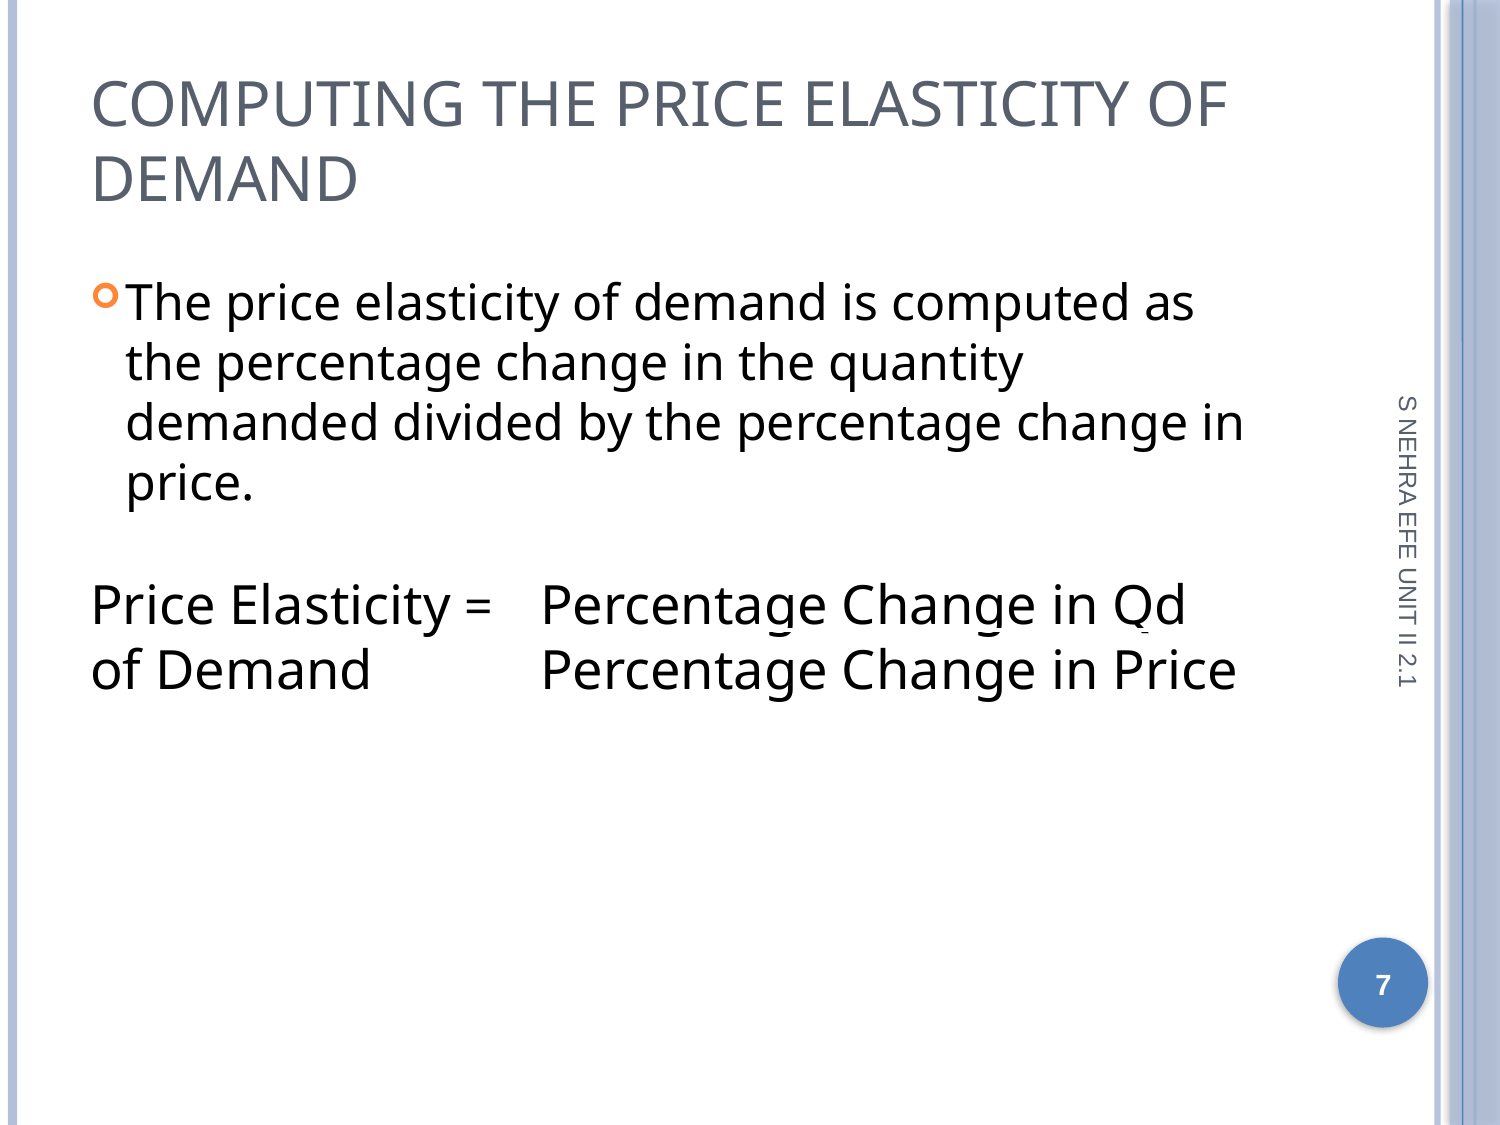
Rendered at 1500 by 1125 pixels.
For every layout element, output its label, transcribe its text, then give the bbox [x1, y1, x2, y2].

text_box S NEHRA EFE UNIT II 2.1 [1379, 380, 1440, 906]
text_box The price elasticity of demand is computed as the percentage change in the quantity demanded divided by the percentage change in price. Price Elasticity = Percentage Change in Qd of Demand Percentage Change in Price [74, 262, 1300, 1062]
text_box Computing the Price Elasticity of Demand [74, 45, 1300, 233]
text_box 1 [1333, 940, 1434, 1026]
